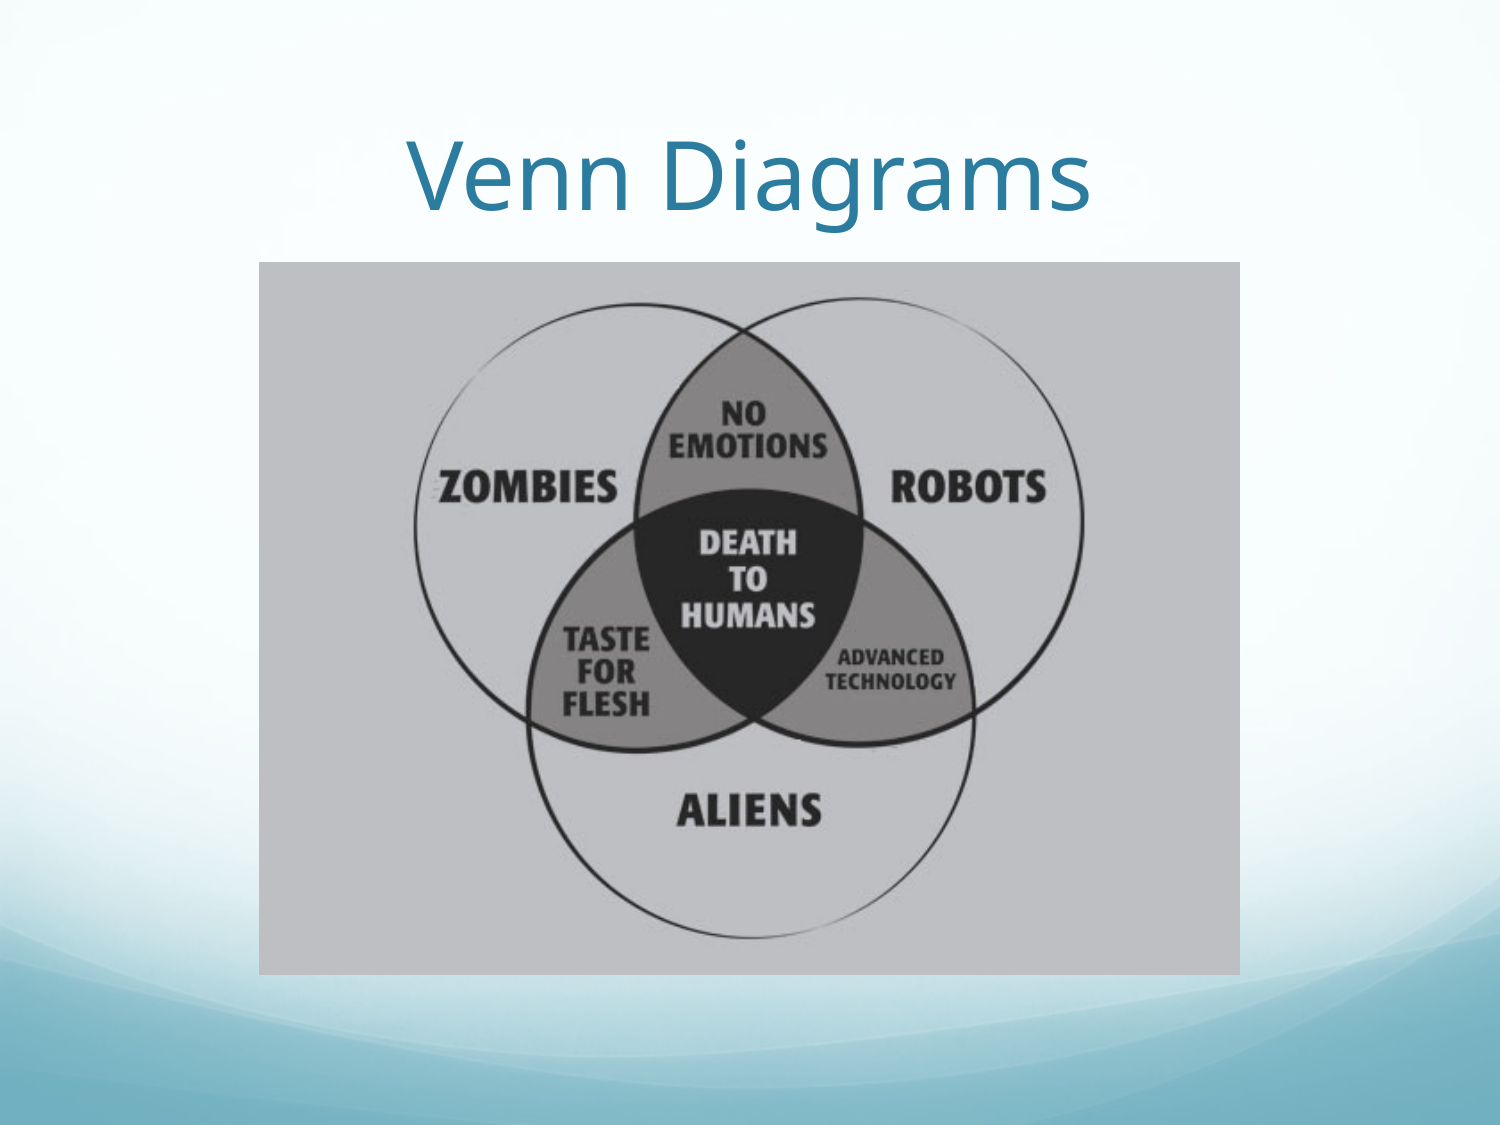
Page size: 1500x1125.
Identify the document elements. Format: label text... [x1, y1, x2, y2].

title Venn Diagrams [90, 17, 1410, 237]
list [89, 261, 1410, 976]
